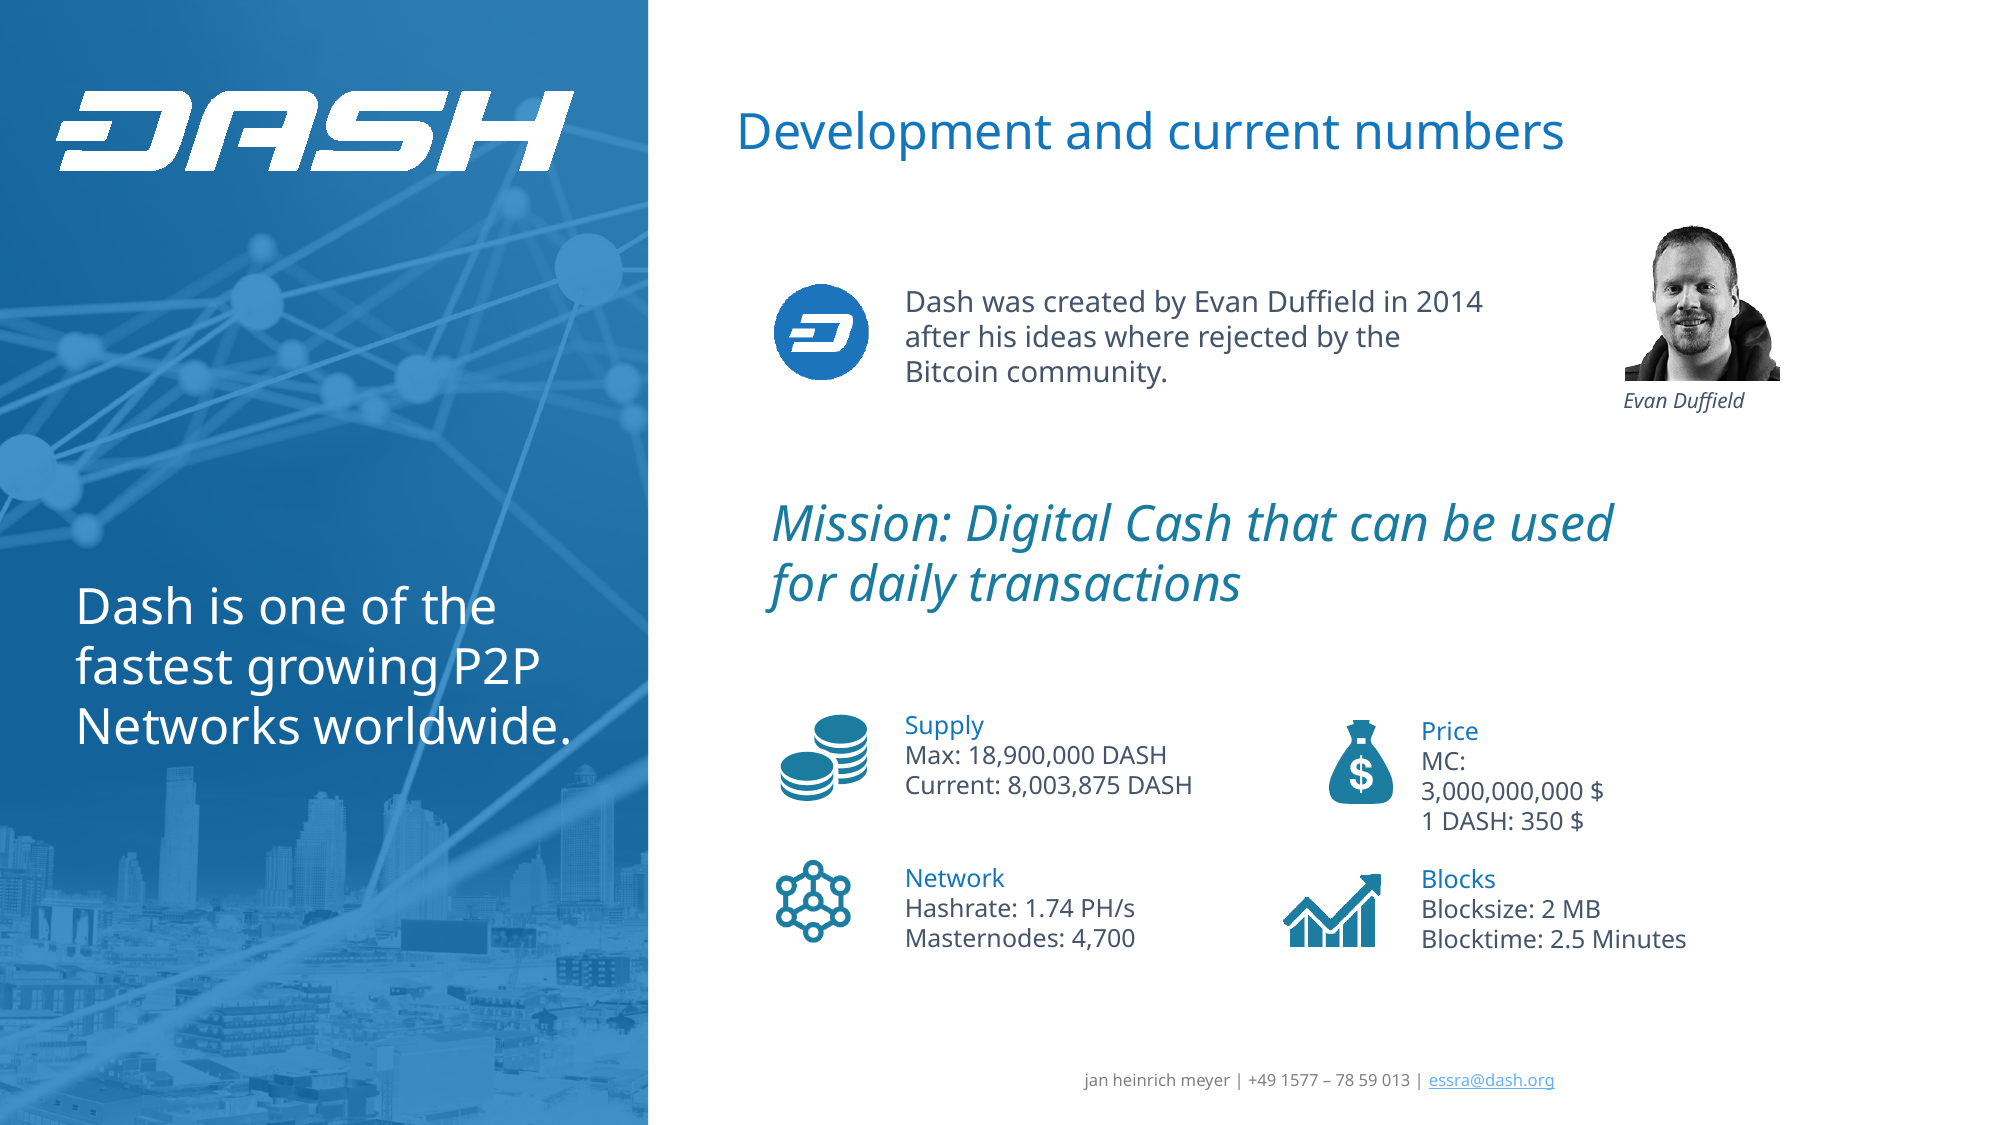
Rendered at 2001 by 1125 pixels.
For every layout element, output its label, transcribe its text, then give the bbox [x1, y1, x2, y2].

text_box Dash was created by Evan Duffield in 2014 after his ideas where rejected by the Bitcoin community. [889, 275, 1505, 396]
text_box Price MC: 3,000,000,000 $ 1 DASH: 350 $ [1406, 708, 1650, 843]
text_box Development and current numbers [722, 92, 1792, 177]
picture [1625, 225, 1780, 381]
picture [780, 714, 869, 803]
picture [773, 284, 869, 380]
picture [1329, 720, 1393, 804]
text_box Network Hashrate: 1.74 PH/s Masternodes: 4,700 [890, 855, 1229, 960]
text_box Supply Max: 18,900,000 DASH Current: 8,003,875 DASH [890, 702, 1229, 807]
picture [0, 0, 649, 1125]
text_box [56, 90, 574, 171]
text_box Blocks Blocksize: 2 MB Blocktime: 2.5 Minutes [1406, 855, 1714, 961]
text_box Mission: Digital Cash that can be used for daily transactions [757, 484, 1880, 619]
picture [767, 855, 859, 947]
picture [1283, 874, 1381, 947]
text_box Evan Duffield [1608, 379, 1852, 420]
text_box jan heinrich meyer | +49 1577 – 78 59 013 | essra@dash.org [649, 1039, 2000, 1124]
